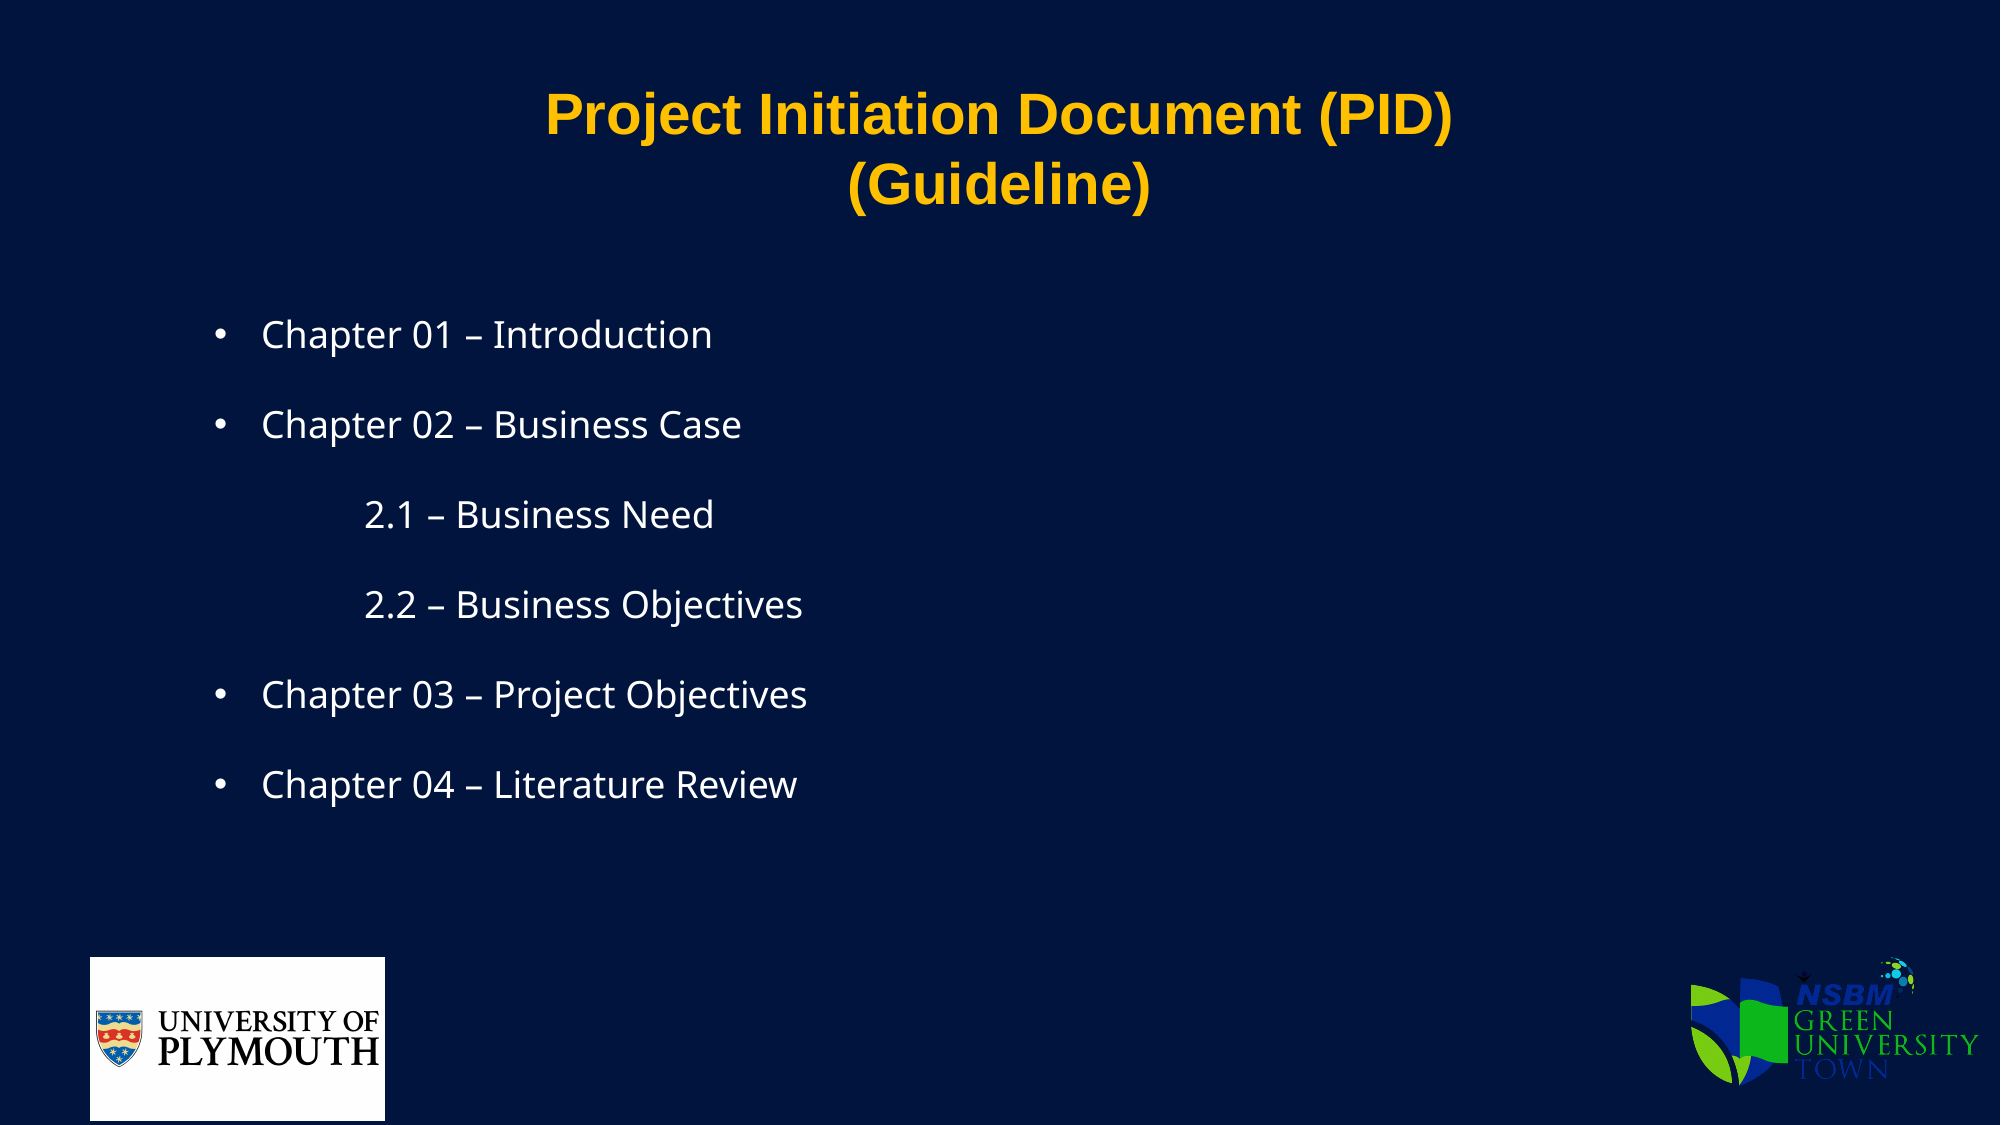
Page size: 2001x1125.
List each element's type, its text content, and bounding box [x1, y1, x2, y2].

picture [1691, 957, 1979, 1086]
text_box Project Initiation Document (PID) (Guideline) Chapter 01 – Introduction Chapter 02 – Business Case 2.1 – Business Need 2.2 – Business Objectives Chapter 03 – Project Objectives Chapter 04 – Literature Review [199, 68, 1801, 1125]
picture [90, 957, 385, 1121]
